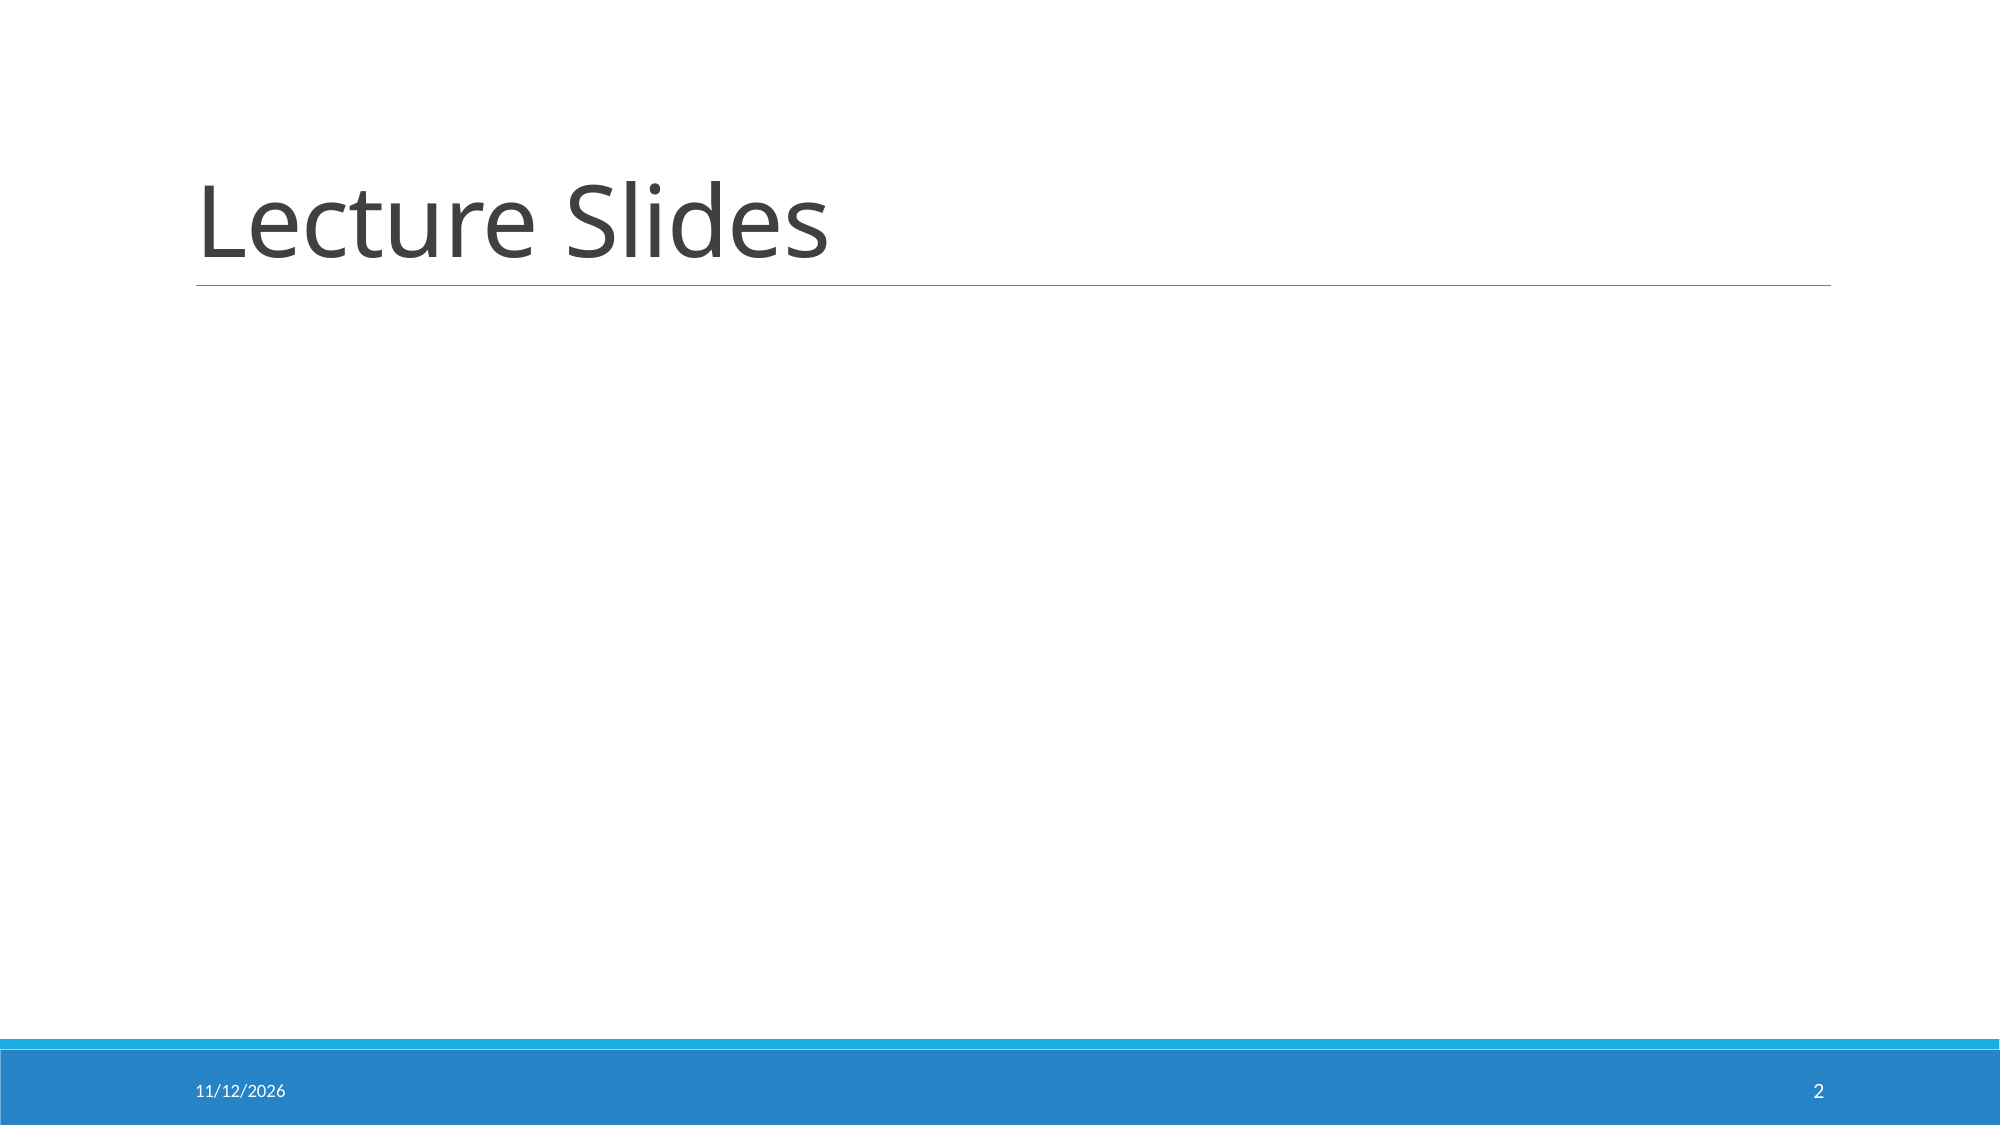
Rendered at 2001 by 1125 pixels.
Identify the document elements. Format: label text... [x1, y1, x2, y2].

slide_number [180, 1059, 586, 1120]
slide_number 2 [1624, 1059, 1840, 1120]
title Lecture Slides [180, 47, 1830, 285]
